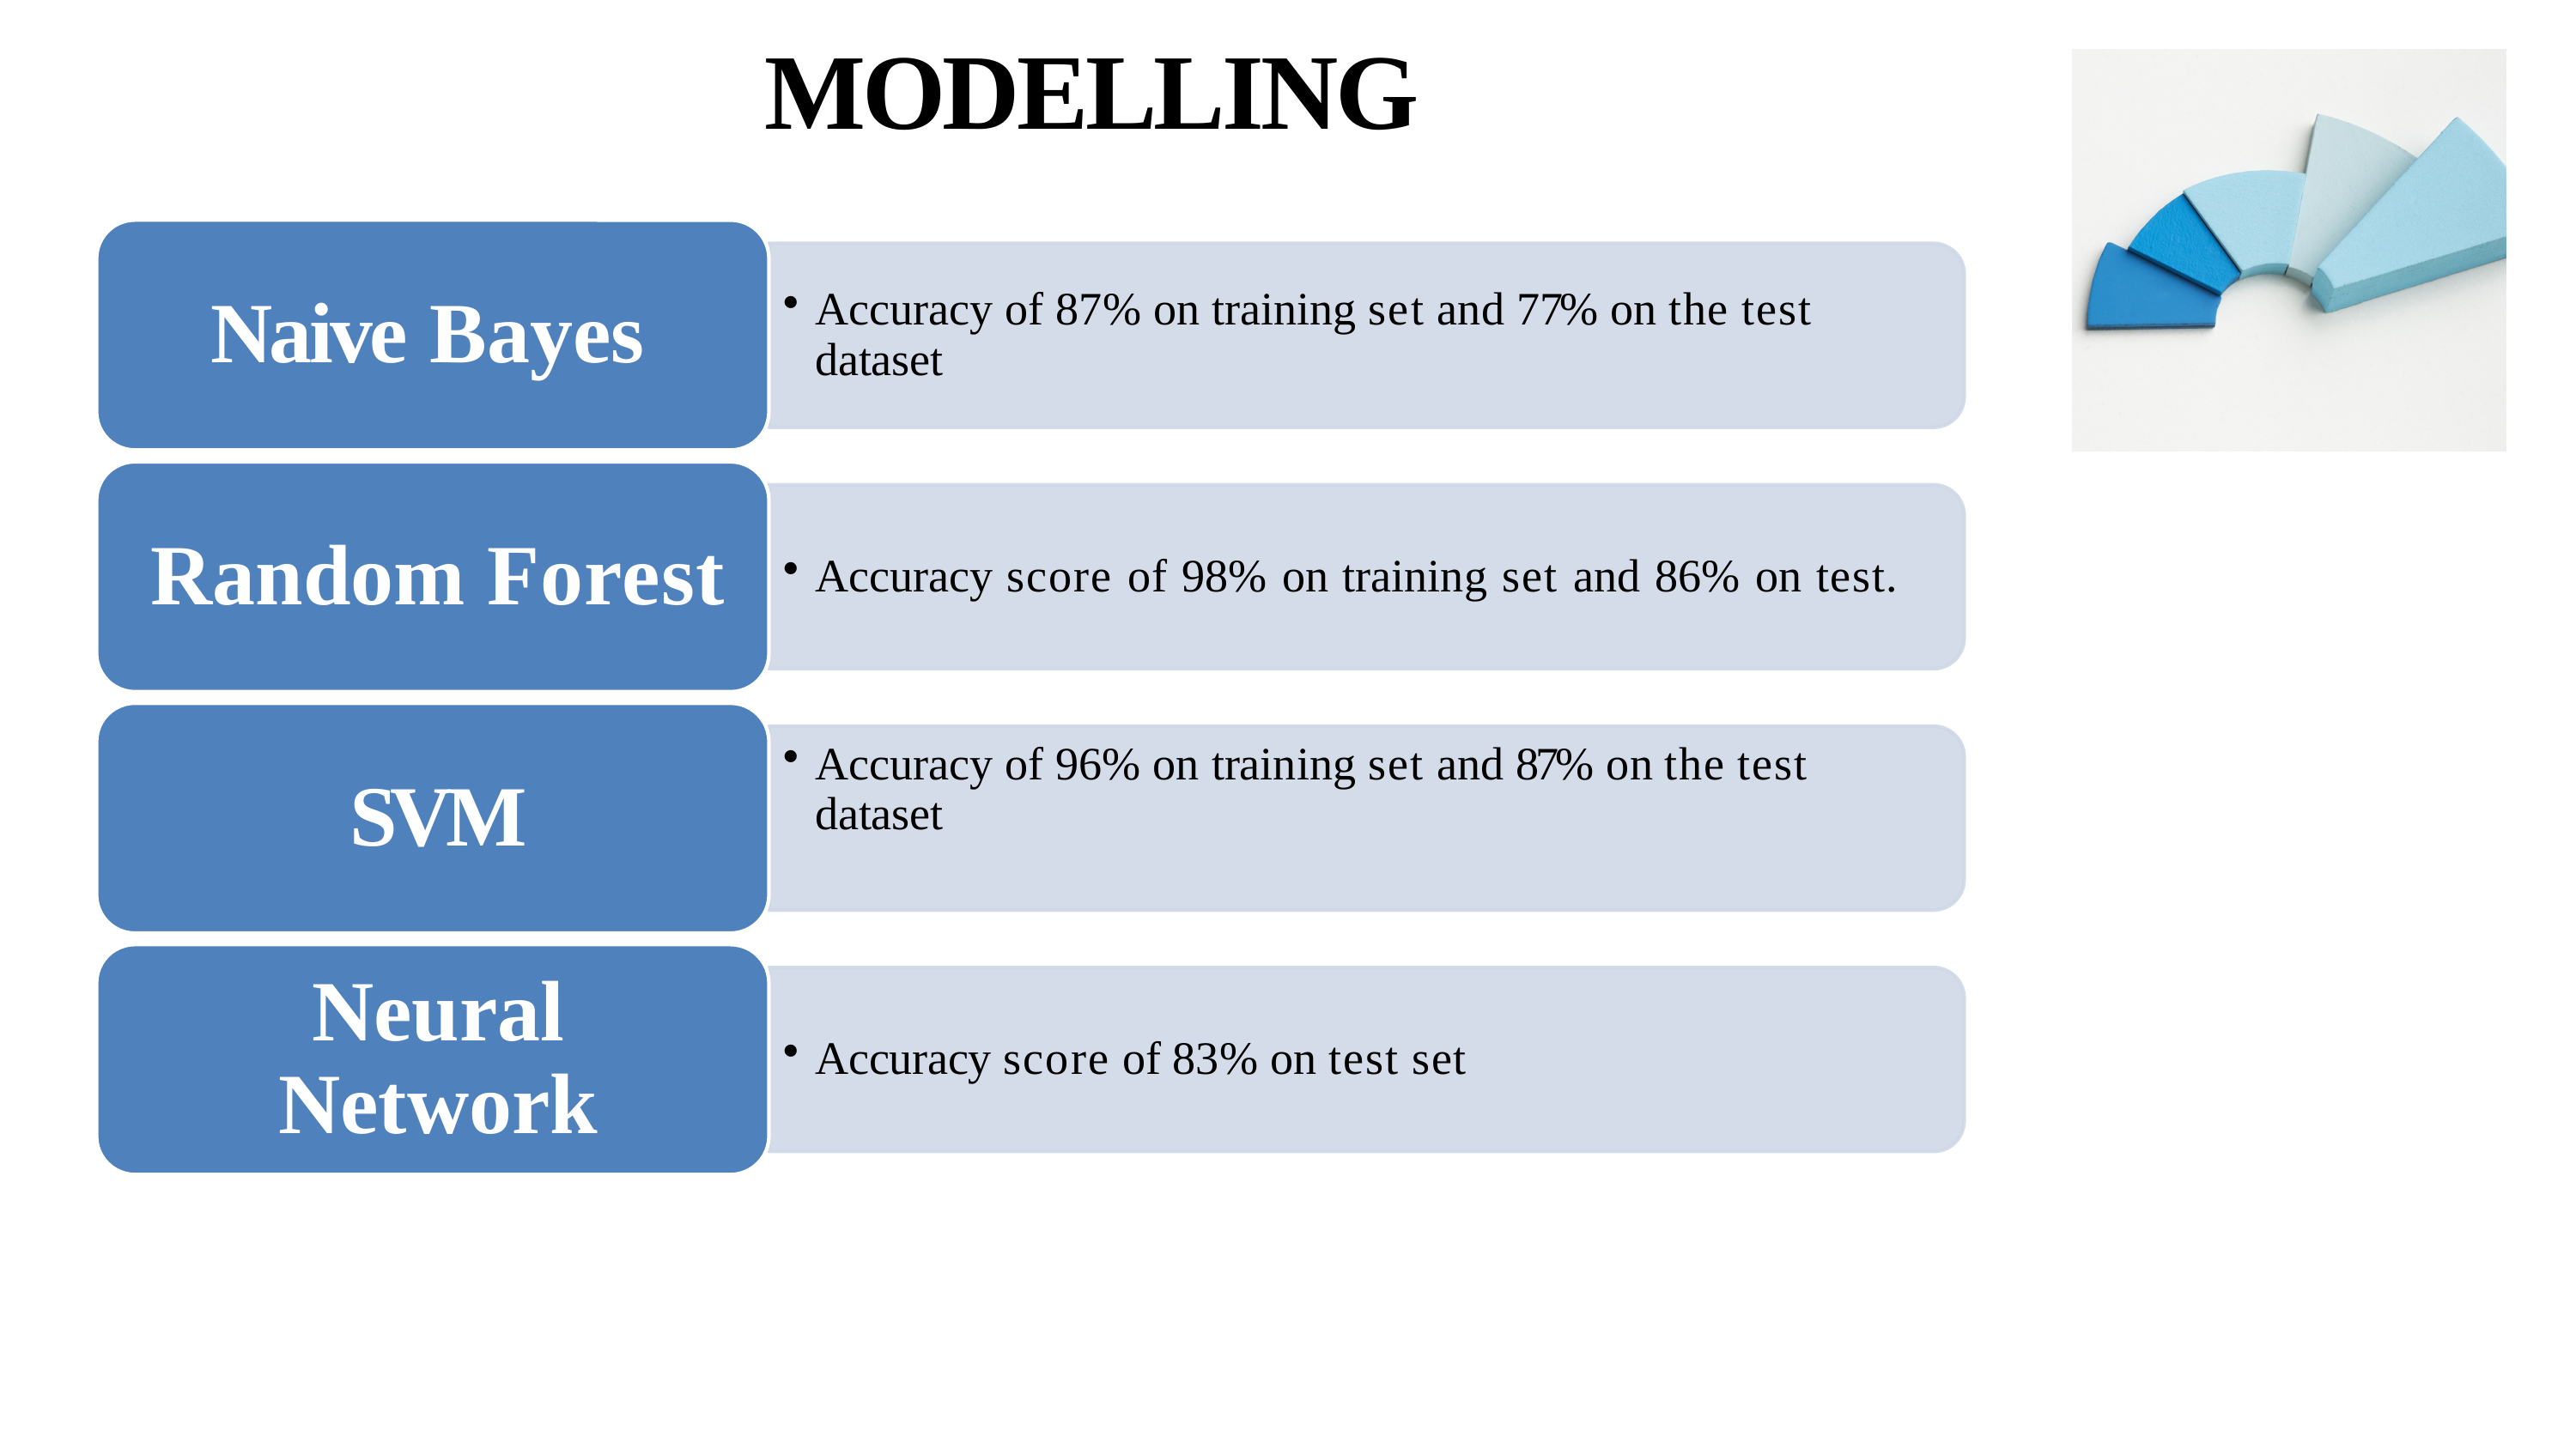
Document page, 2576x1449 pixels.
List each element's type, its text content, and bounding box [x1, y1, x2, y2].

title MODELLING [32, 20, 1600, 264]
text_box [96, 219, 1965, 1175]
picture [2072, 49, 2506, 452]
